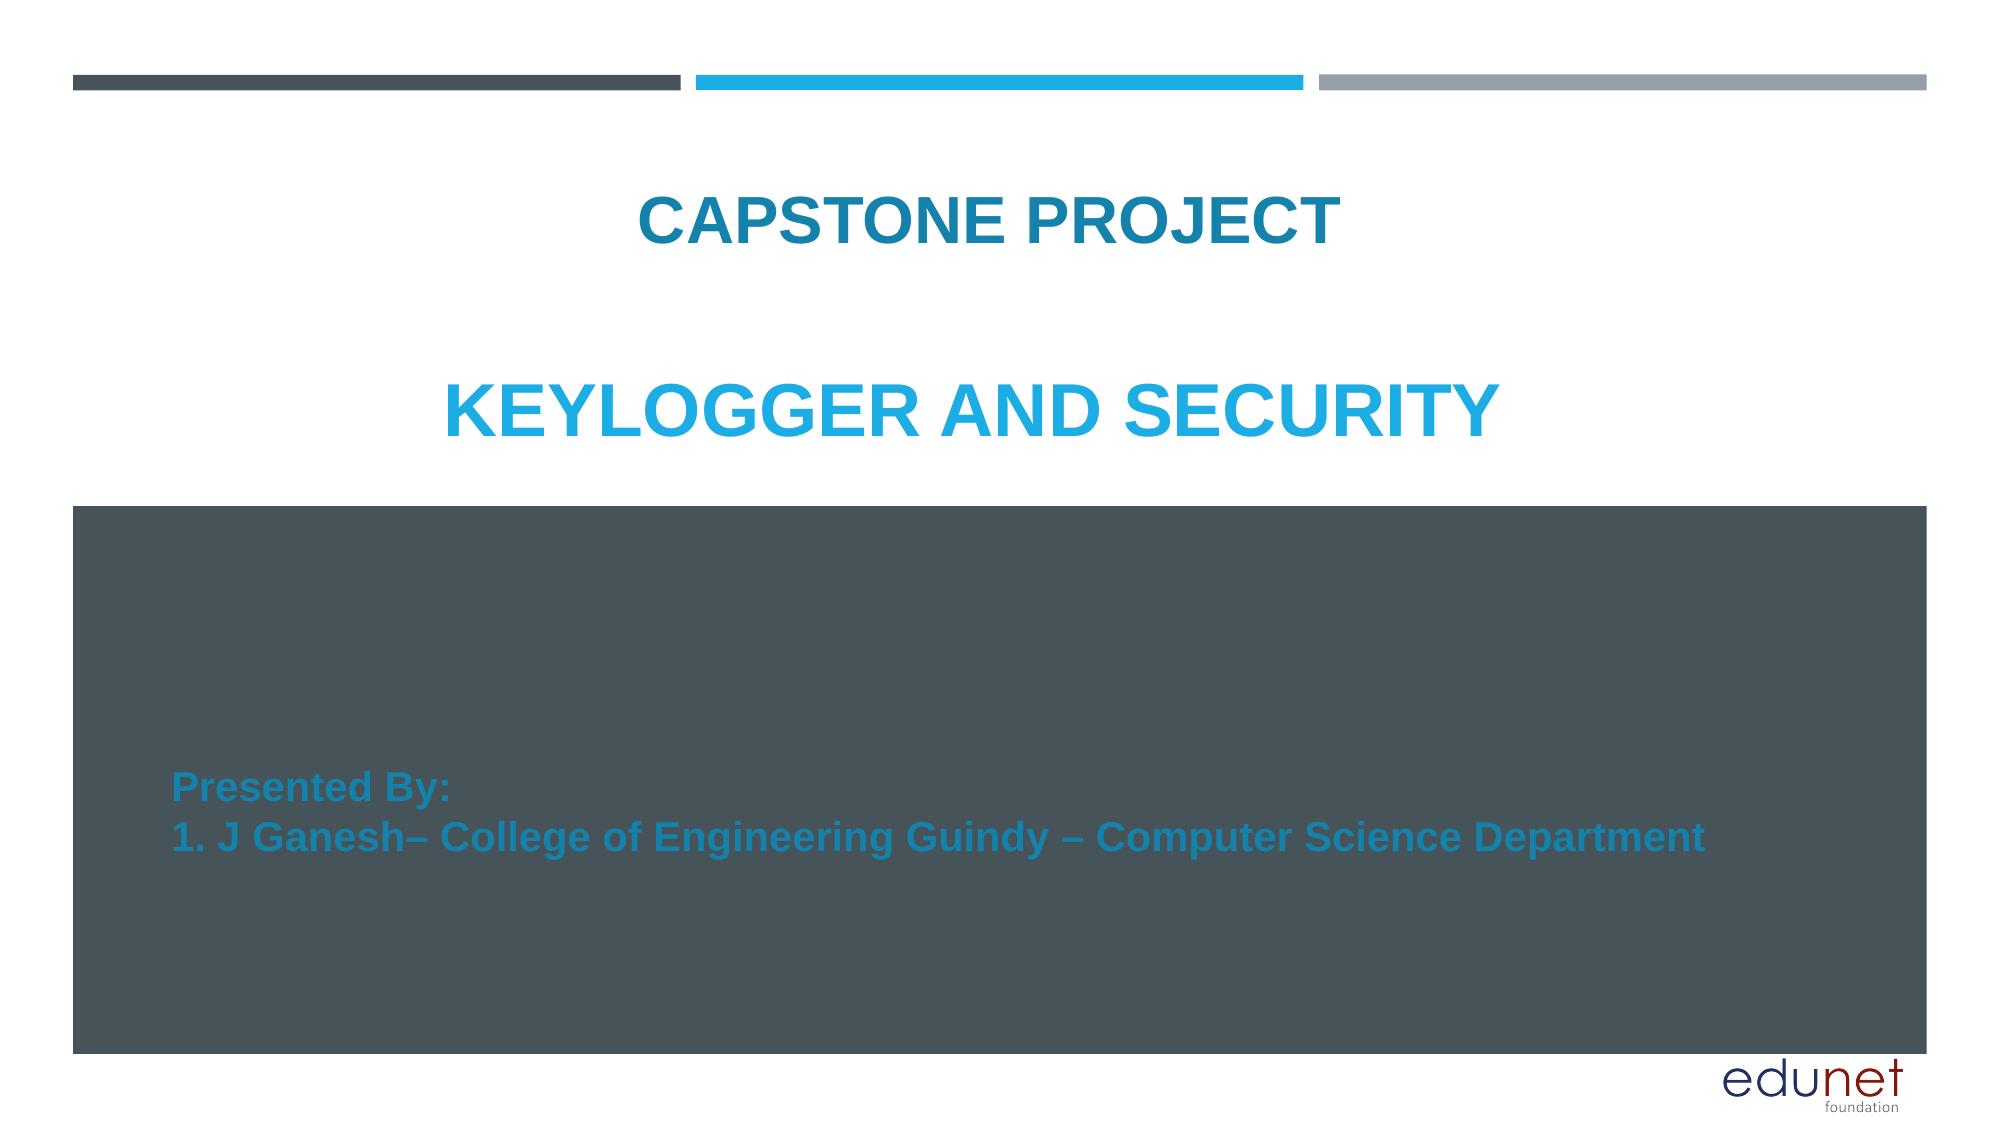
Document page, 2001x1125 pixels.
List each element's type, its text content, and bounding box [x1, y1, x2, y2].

title KEYLOGGER AND SECURITY [222, 298, 1723, 460]
picture [1719, 1056, 1905, 1116]
text_box CAPSTONE PROJECT [0, 169, 2000, 265]
text_box Presented By: 1. J Ganesh– College of Engineering Guindy – Computer Science Department [156, 752, 1821, 868]
